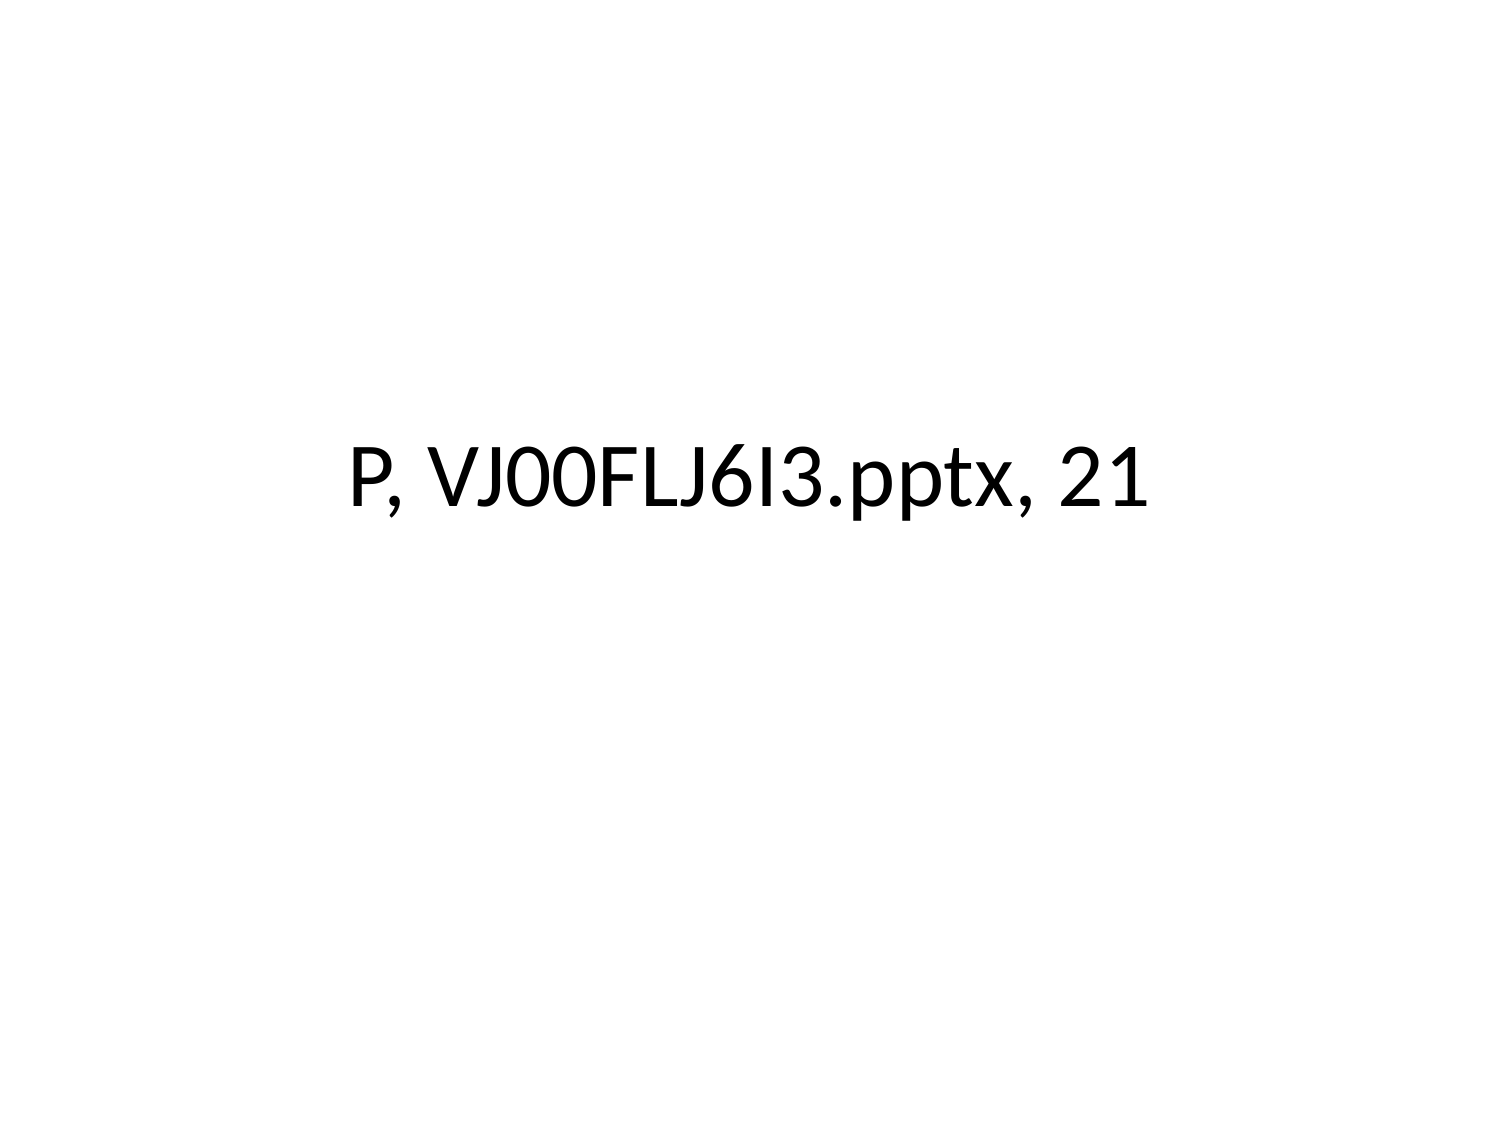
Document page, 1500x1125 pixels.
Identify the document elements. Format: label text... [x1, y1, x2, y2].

title P, VJ00FLJ6I3.pptx, 21 [112, 349, 1388, 591]
